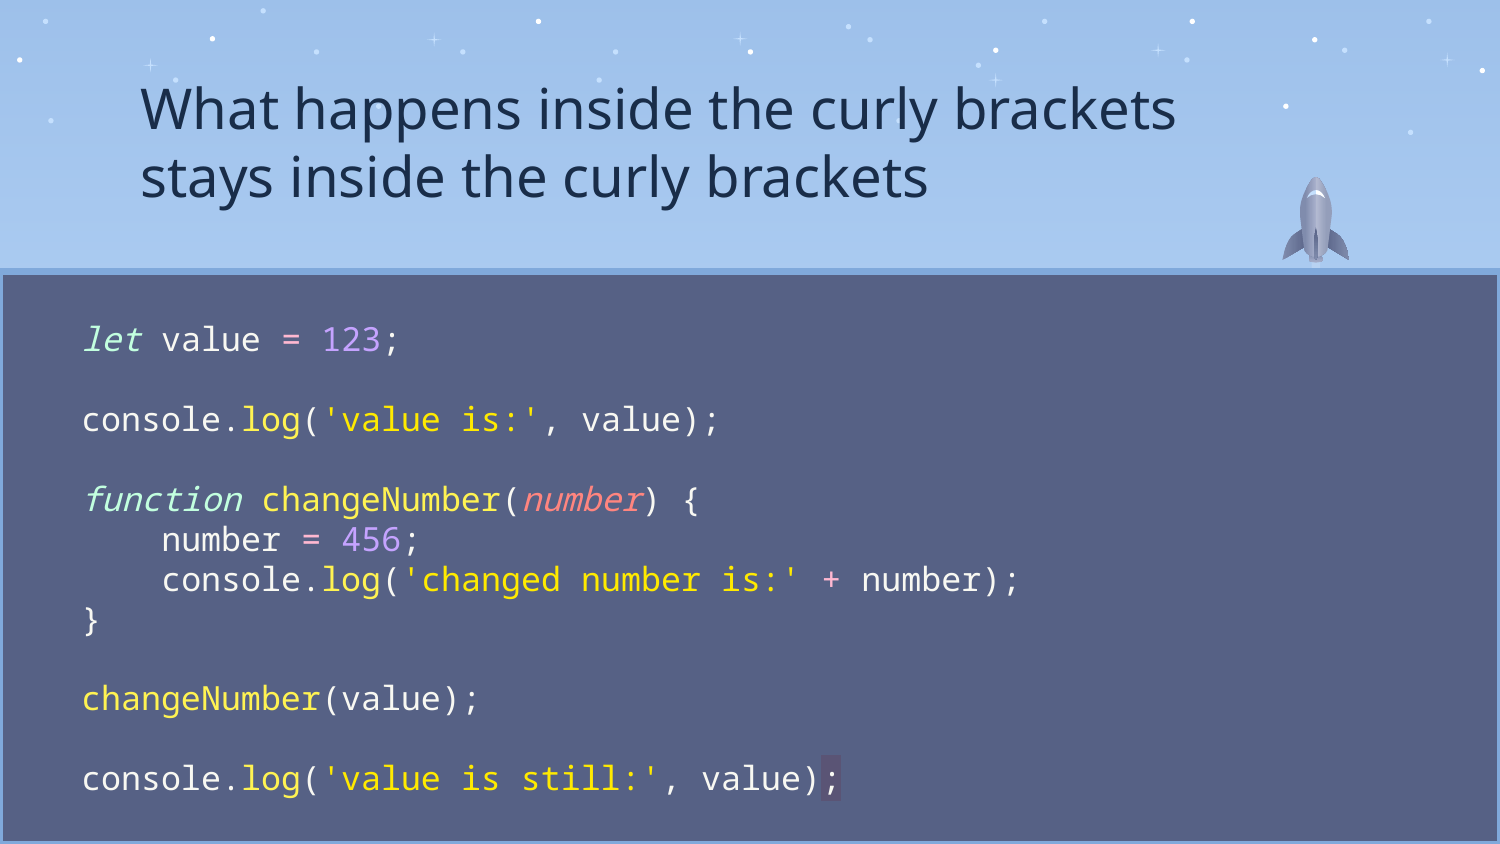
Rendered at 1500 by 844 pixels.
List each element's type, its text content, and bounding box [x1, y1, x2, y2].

title What happens inside the curly brackets stays inside the curly brackets [140, 87, 1234, 209]
title let value = 123; console.log('value is:', value); function changeNumber(number) { number = 456; console.log('changed number is:' + number); } changeNumber(value); console.log('value is still:', value); [81, 318, 1375, 794]
text_box [0, 271, 1500, 844]
